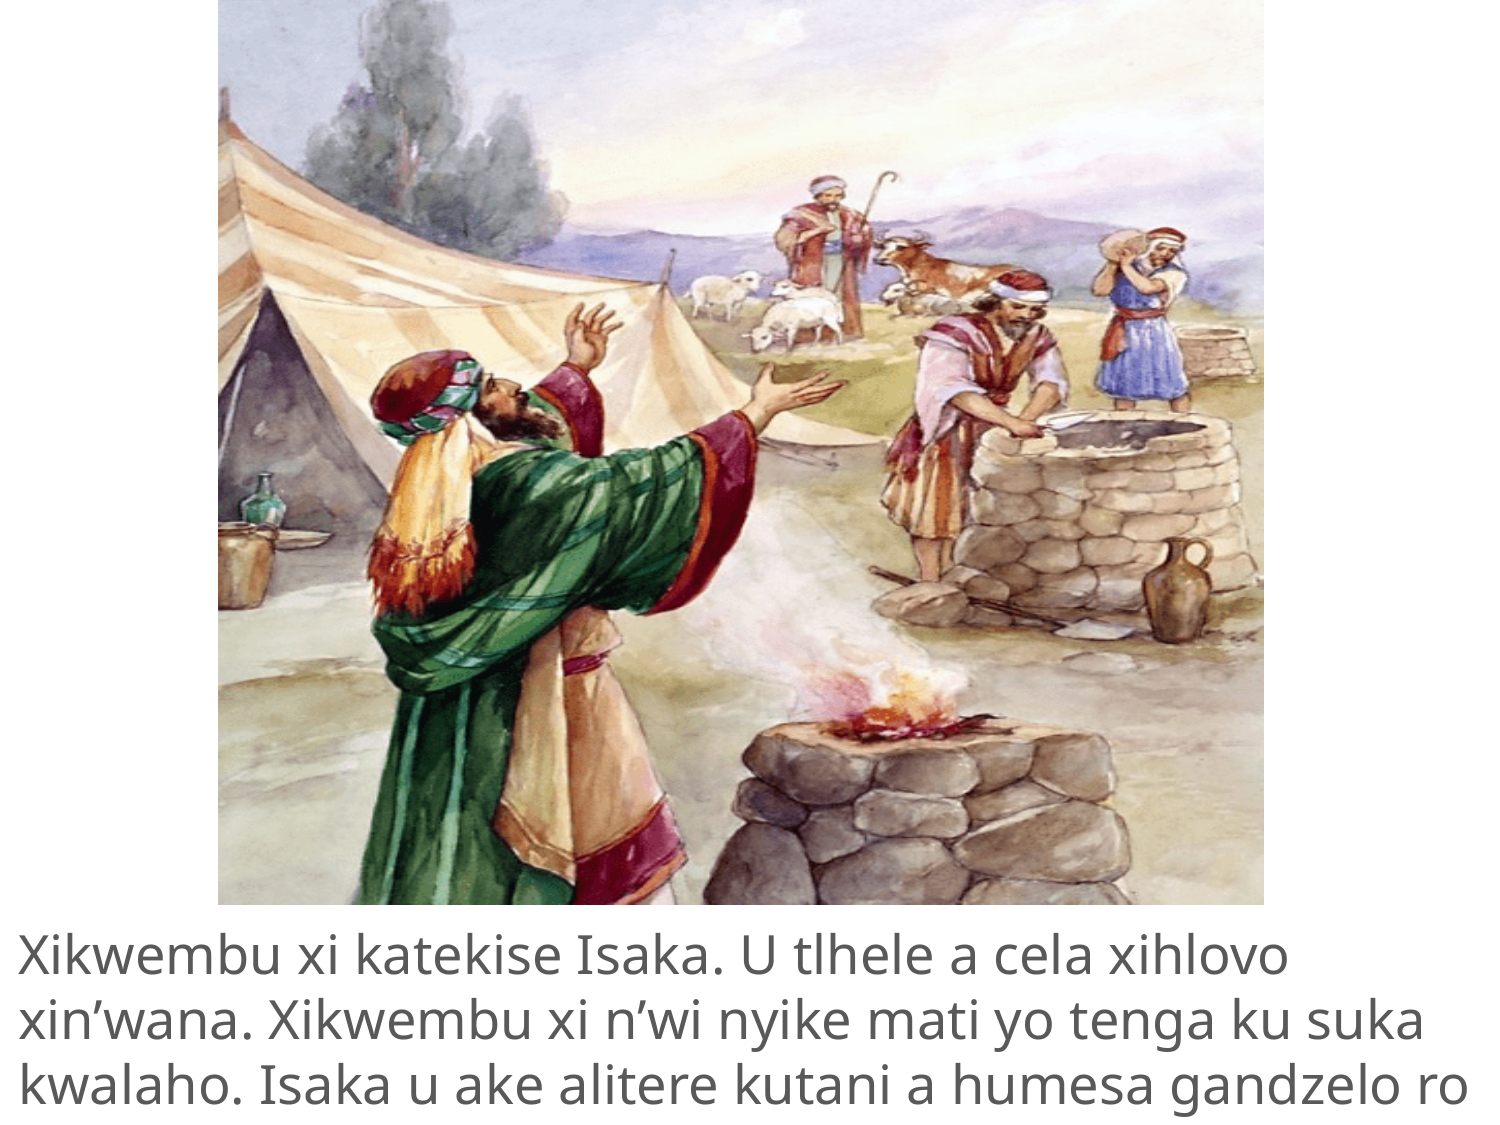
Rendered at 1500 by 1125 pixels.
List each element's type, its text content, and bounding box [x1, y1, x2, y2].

picture [218, 0, 1264, 906]
text_box Xikwembu xi katekise Isaka. U tlhele a cela xihlovo xin’wana. Xikwembu xi n’wi nyike mati yo tenga ku suka kwalaho. Isaka u ake alitere kutani a humesa gandzelo ro nkhensa. [3, 912, 1489, 1125]
